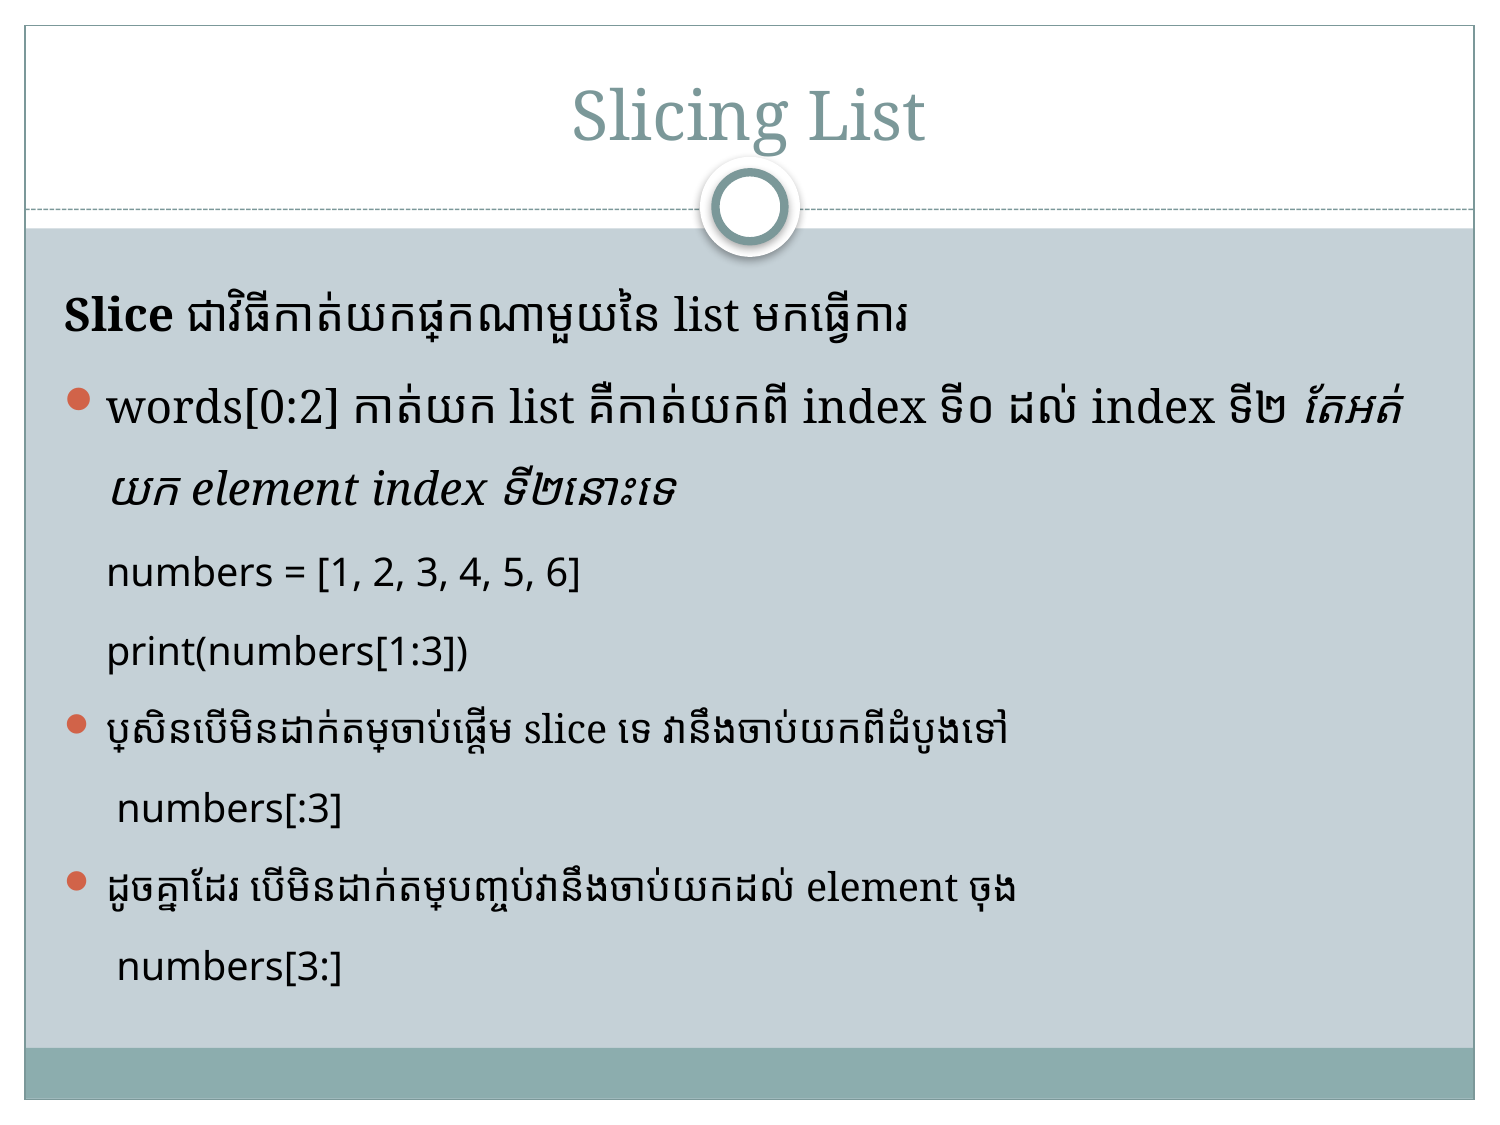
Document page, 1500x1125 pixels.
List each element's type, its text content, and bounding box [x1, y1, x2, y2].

list Slice ជាវិធីកាត់យកផ្នែកណាមួយនៃ list មកធ្វើការ words[0:2] កាត់យក list គឺកាត់យកពី index ទី០ ដល់ index ទី២ តែអត់យក element index ទី២នោះទេ numbers = [1, 2, 3, 4, 5, 6] print(numbers[1:3]) ប្រសិនបើមិនដាក់តម្លៃចាប់ផ្ដើម slice ទេ វានឹងចាប់យកពីដំបូងទៅ numbers[:3] ដូចគ្នាដែរ បើមិនដាក់តម្លៃបញ្ចប់វានឹងចាប់យកដល់ element ចុង numbers[3:] [49, 250, 1445, 1001]
title Slicing List [49, 37, 1450, 162]
